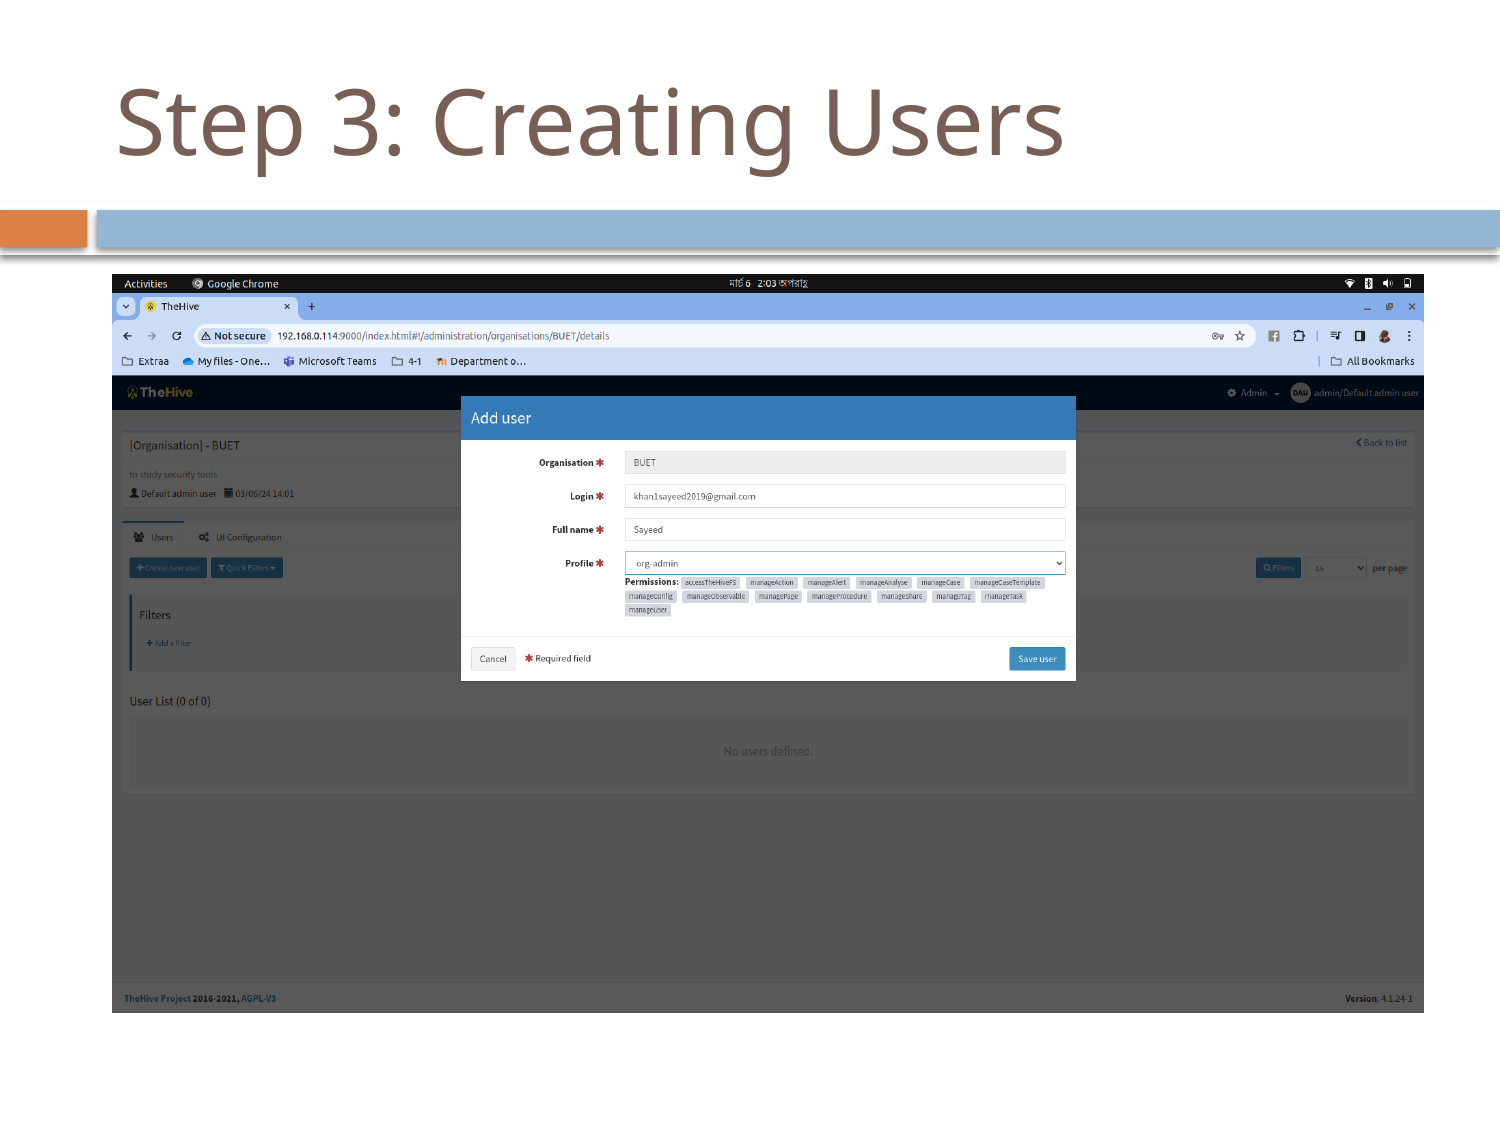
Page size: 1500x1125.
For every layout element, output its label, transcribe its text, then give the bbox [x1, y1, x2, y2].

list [112, 274, 1424, 1013]
title Step 3: Creating Users [100, 37, 1438, 200]
